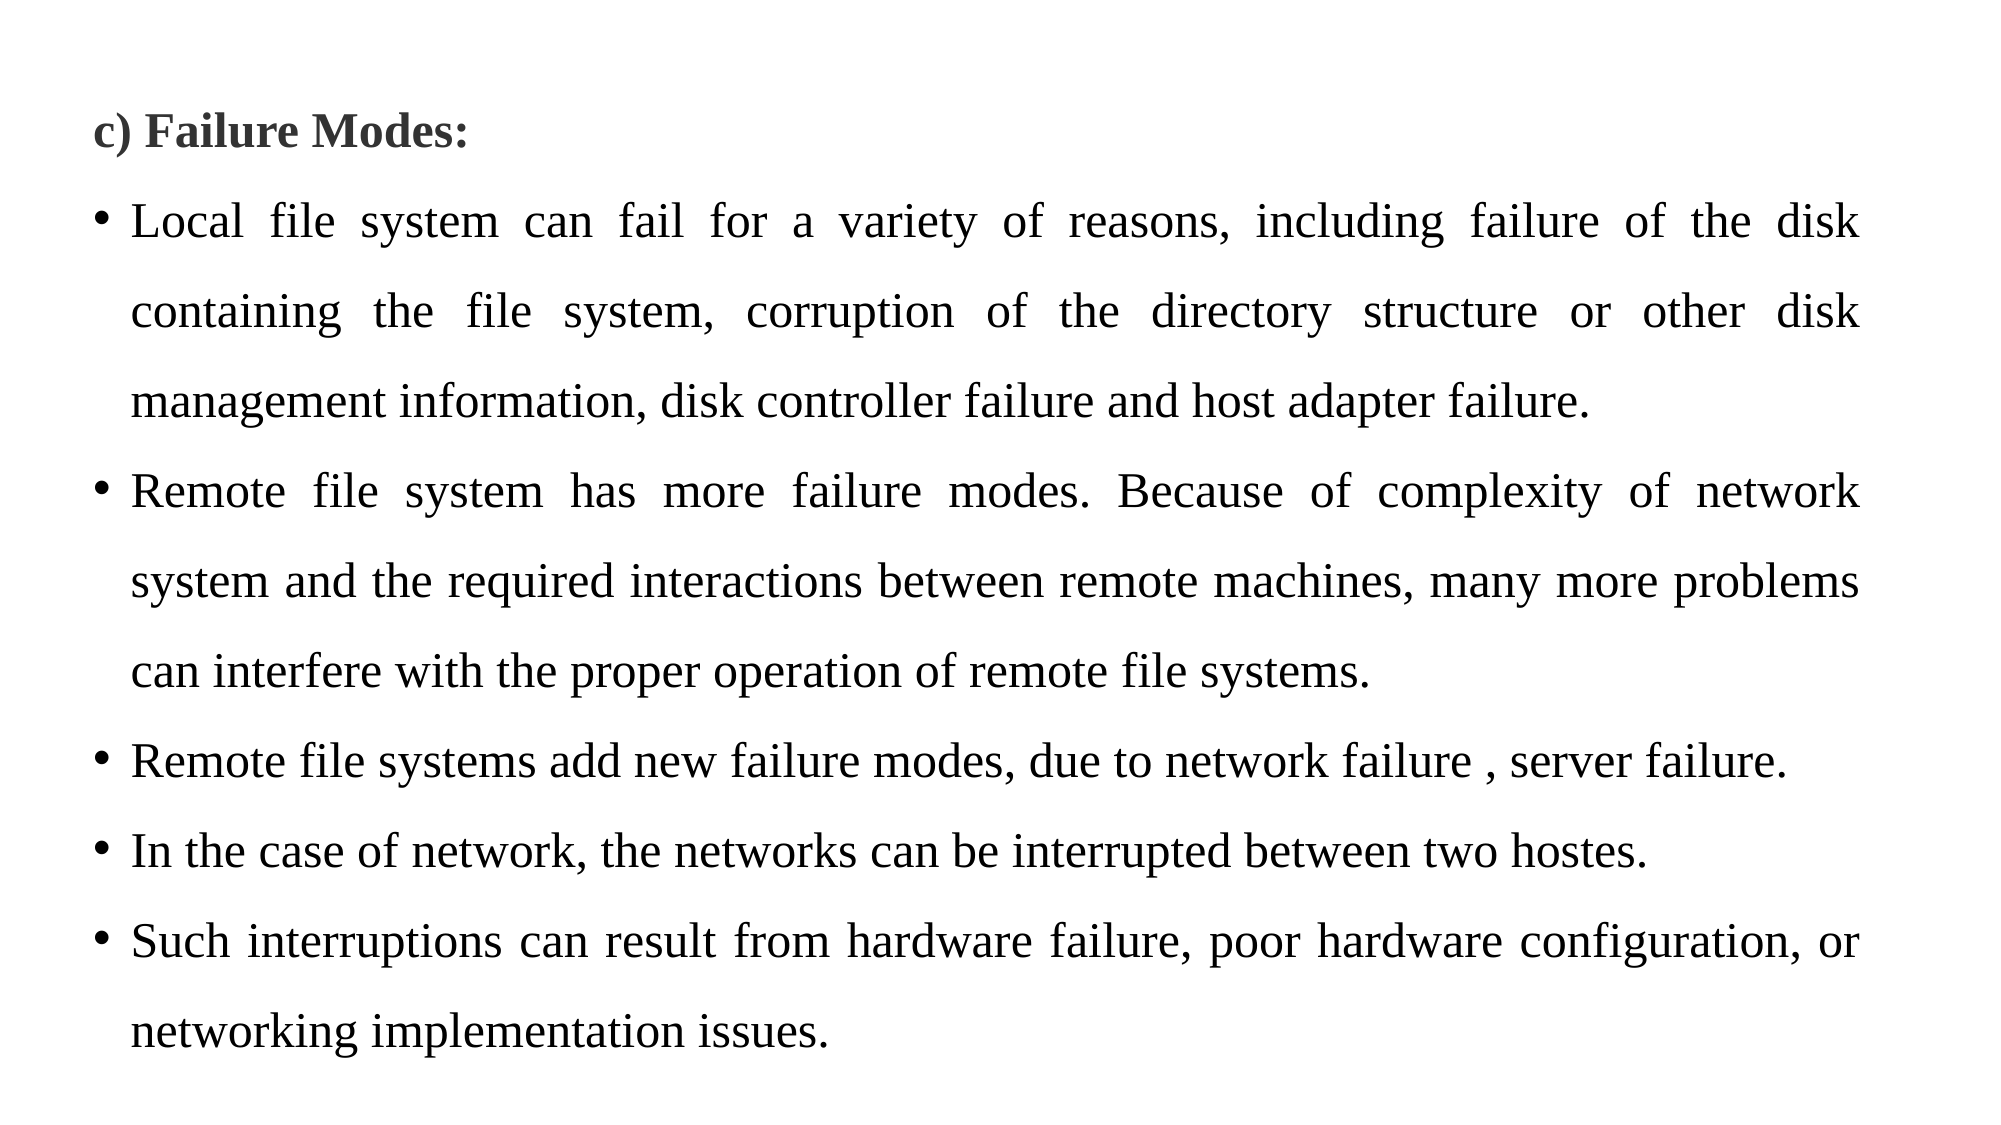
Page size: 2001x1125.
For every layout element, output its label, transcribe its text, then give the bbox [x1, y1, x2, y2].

list c) Failure Modes: Local file system can fail for a variety of reasons, including failure of the disk containing the file system, corruption of the directory structure or other disk management information, disk controller failure and host adapter failure. Remote file system has more failure modes. Because of complexity of network system and the required interactions between remote machines, many more problems can interfere with the proper operation of remote file systems. Remote file systems add new failure modes, due to network failure , server failure. In the case of network, the networks can be interrupted between two hostes. Such interruptions can result from hardware failure, poor hardware configuration, or networking implementation issues. [78, 59, 1877, 1066]
